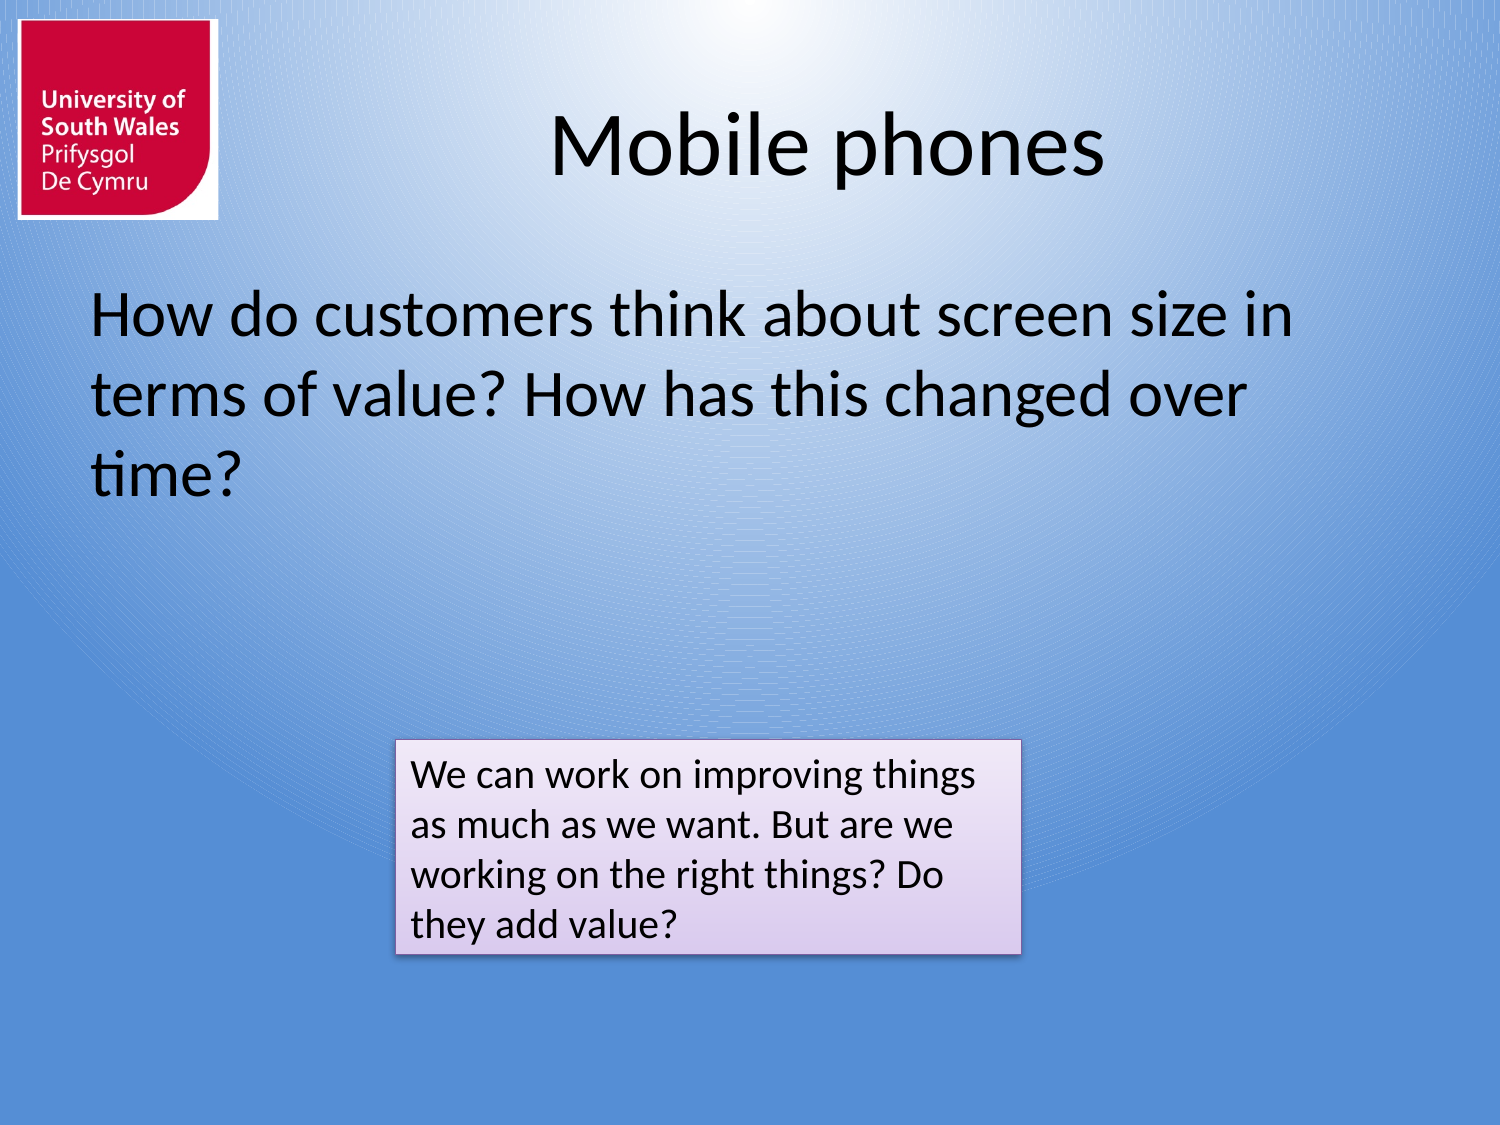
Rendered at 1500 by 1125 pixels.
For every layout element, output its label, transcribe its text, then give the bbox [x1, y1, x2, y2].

list How do customers think about screen size in terms of value? How has this changed over time? [75, 262, 1425, 1005]
text_box We can work on improving things as much as we want. But are we working on the right things? Do they add value? [395, 739, 1022, 955]
title Mobile phones [230, 45, 1425, 233]
picture [17, 19, 219, 220]
